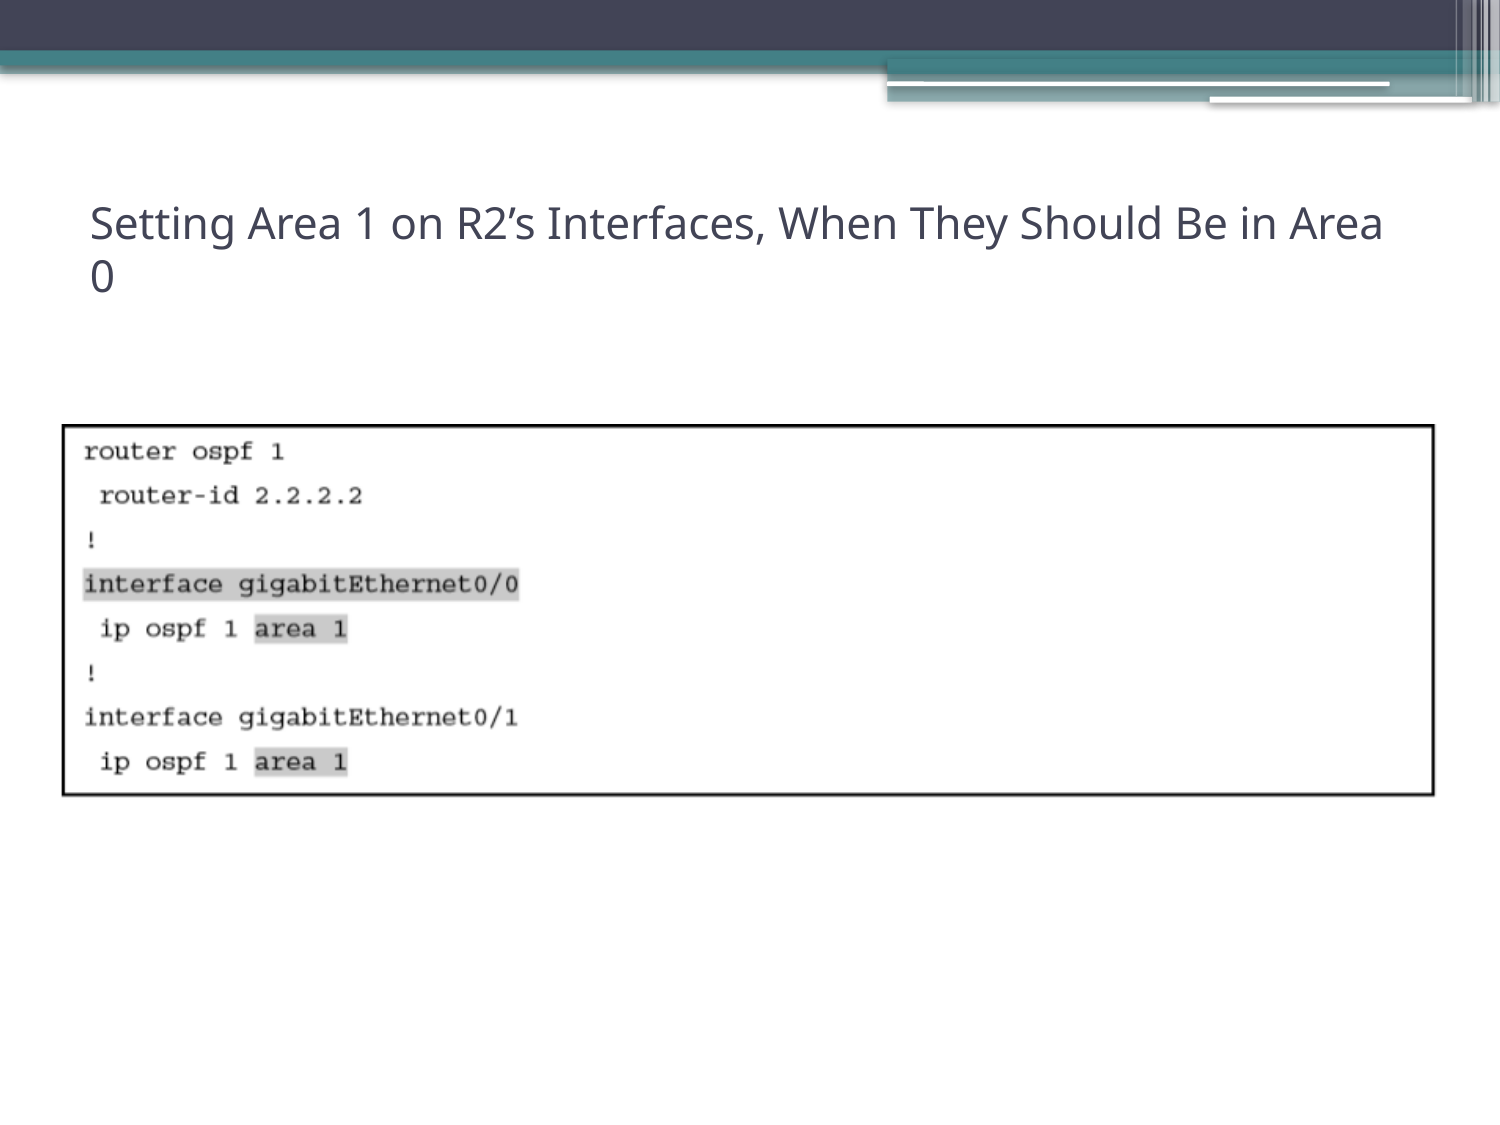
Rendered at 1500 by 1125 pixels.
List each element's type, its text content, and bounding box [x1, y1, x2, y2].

title Setting Area 1 on R2’s Interfaces, When They Should Be in Area 0 [75, 187, 1425, 363]
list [51, 424, 1449, 810]
